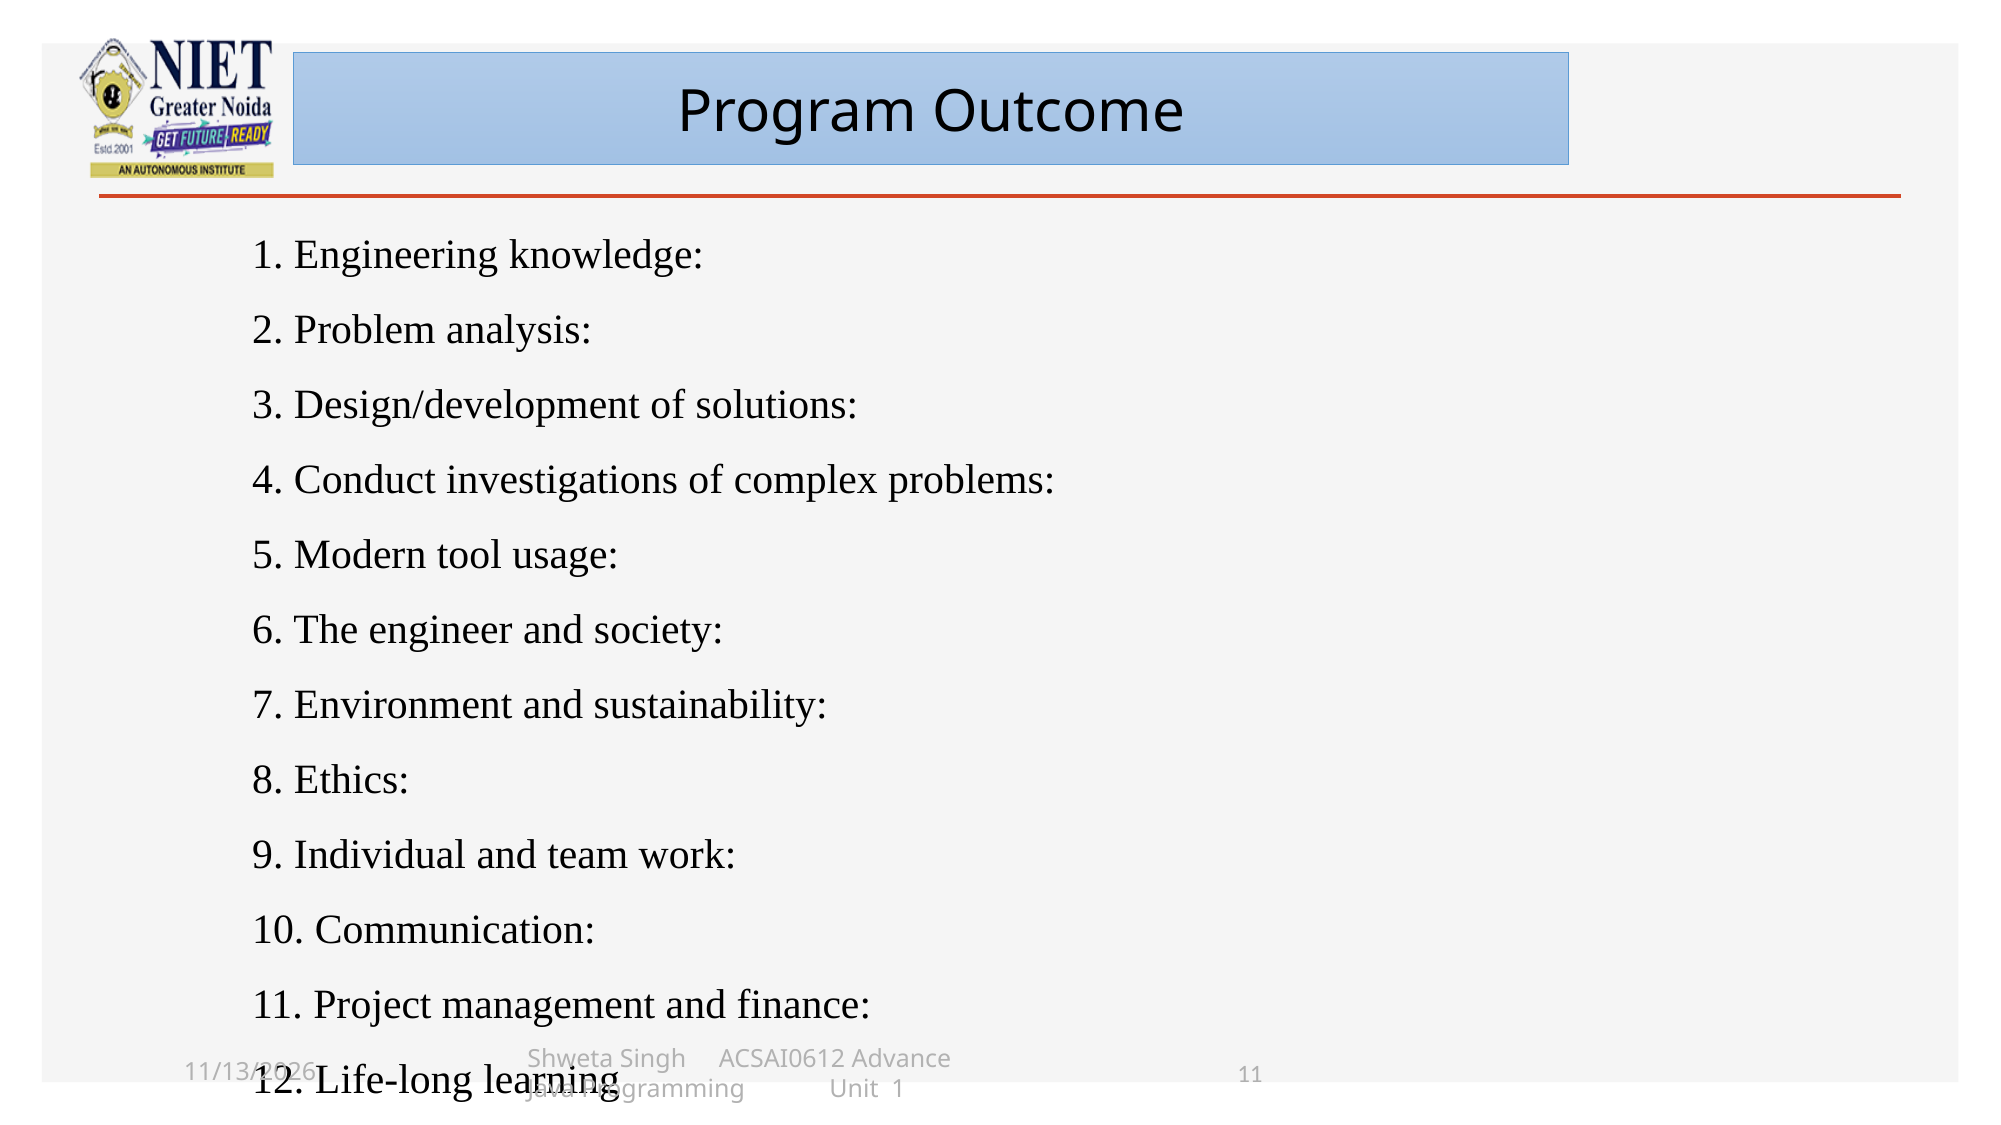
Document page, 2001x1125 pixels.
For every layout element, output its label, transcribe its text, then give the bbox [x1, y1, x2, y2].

footer Shweta Singh ACSAI0612 Advance Java Programming Unit 1 [512, 1042, 988, 1103]
text_box 1. Engineering knowledge: 2. Problem analysis: 3. Design/development of solutions: 4. Conduct investigations of complex problems: 5. Modern tool usage: 6. The engineer and society: 7. Environment and sustainability: 8. Ethics: 9. Individual and team work: 10. Communication: 11. Project management and finance: 12. Life-long learning [249, 199, 1613, 1102]
slide_number 15-May-24 [75, 1042, 425, 1103]
text_box Program Outcome [293, 52, 1569, 165]
picture [79, 38, 274, 178]
